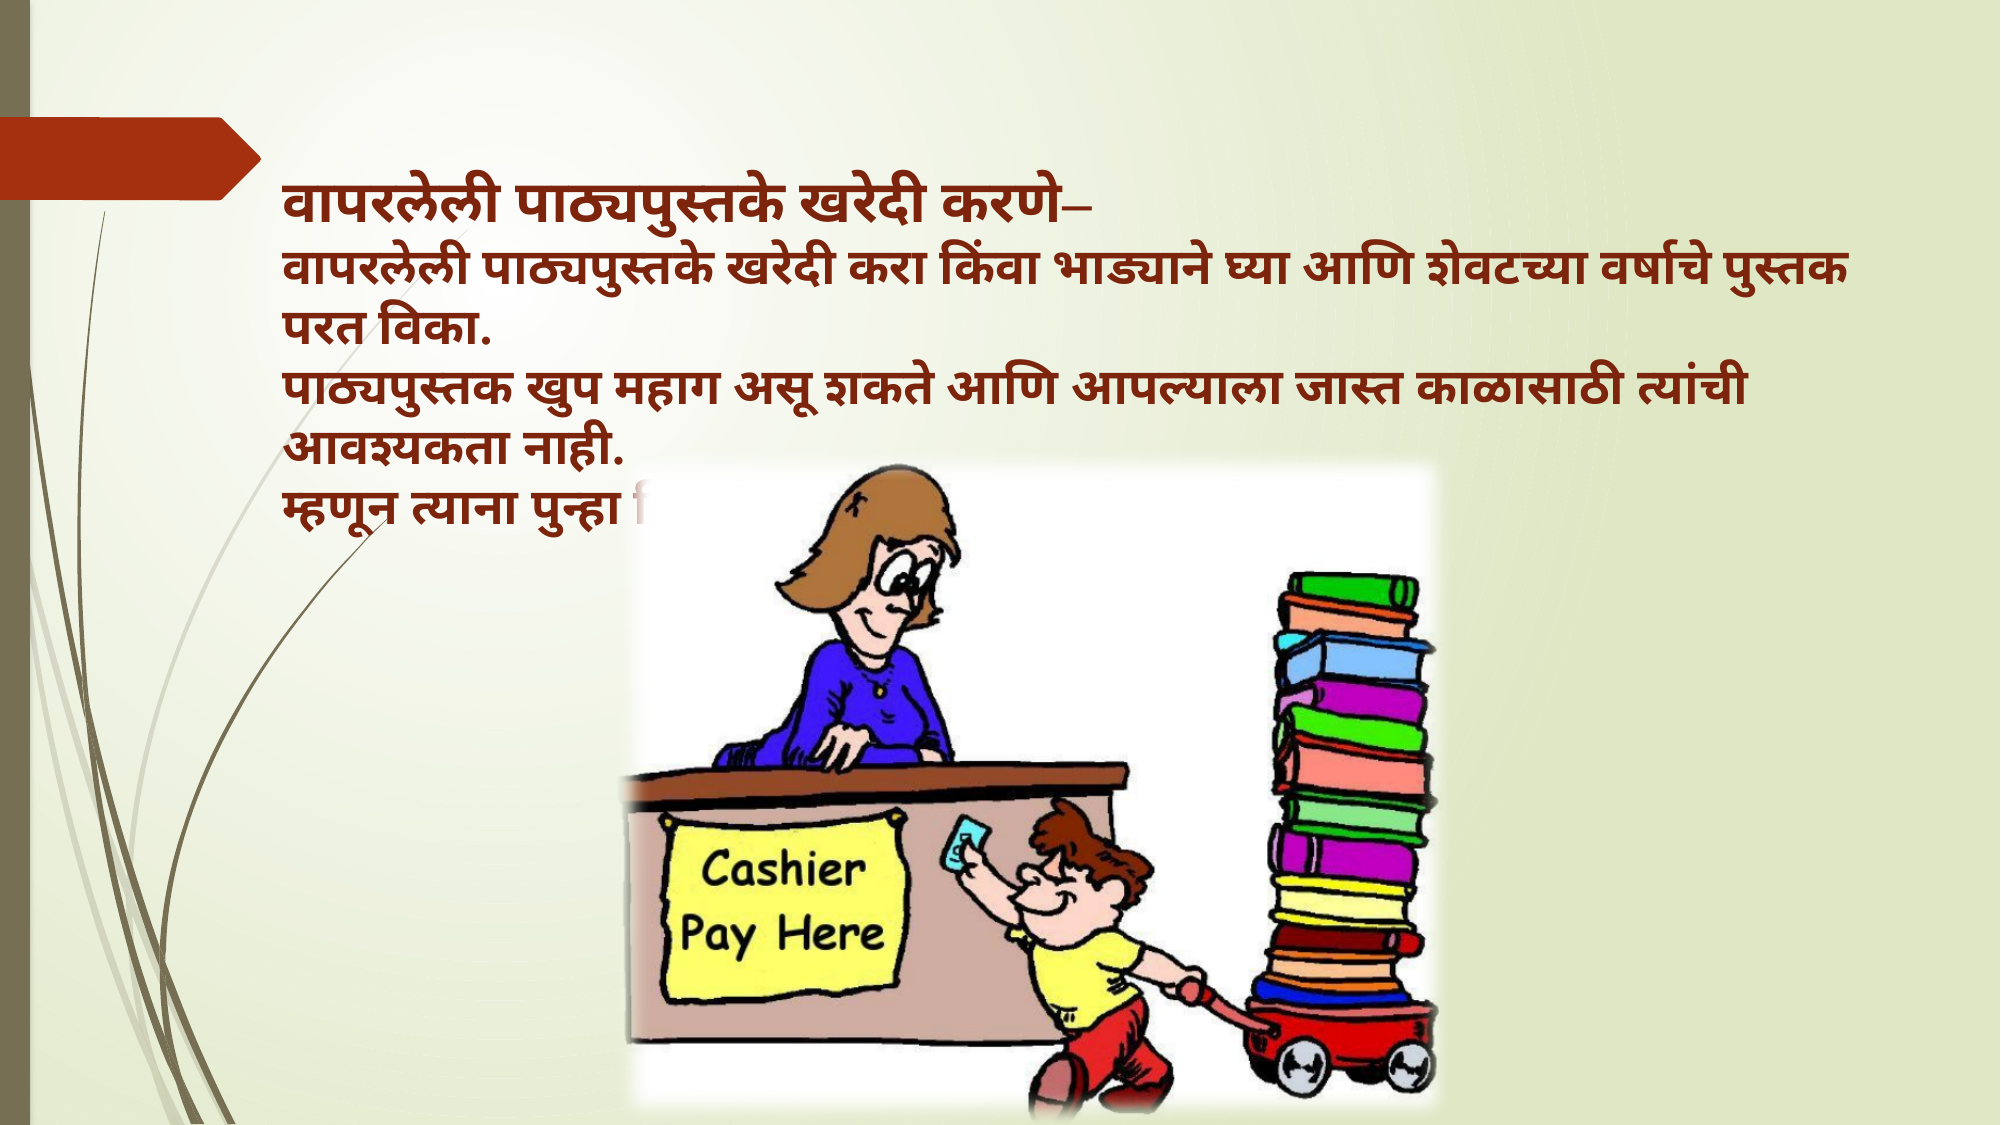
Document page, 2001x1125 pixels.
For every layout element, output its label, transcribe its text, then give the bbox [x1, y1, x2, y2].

picture [615, 446, 1455, 1125]
text_box वापरलेली पाठ्यपुस्तके खरेदी करणे– वापरलेली पाठ्यपुस्तके खरेदी करा किंवा भाड्याने घ्या आणि शेवटच्या वर्षाचे पुस्तक परत विका. पाठ्यपुस्तक खुप महाग असू शकते आणि आपल्याला जास्त काळासाठी त्यांची आवश्यकता नाही. म्हणून त्याना पुन्हा विकणे आणि पैसे वाचवणे चांगले आहे. [267, 157, 1898, 542]
